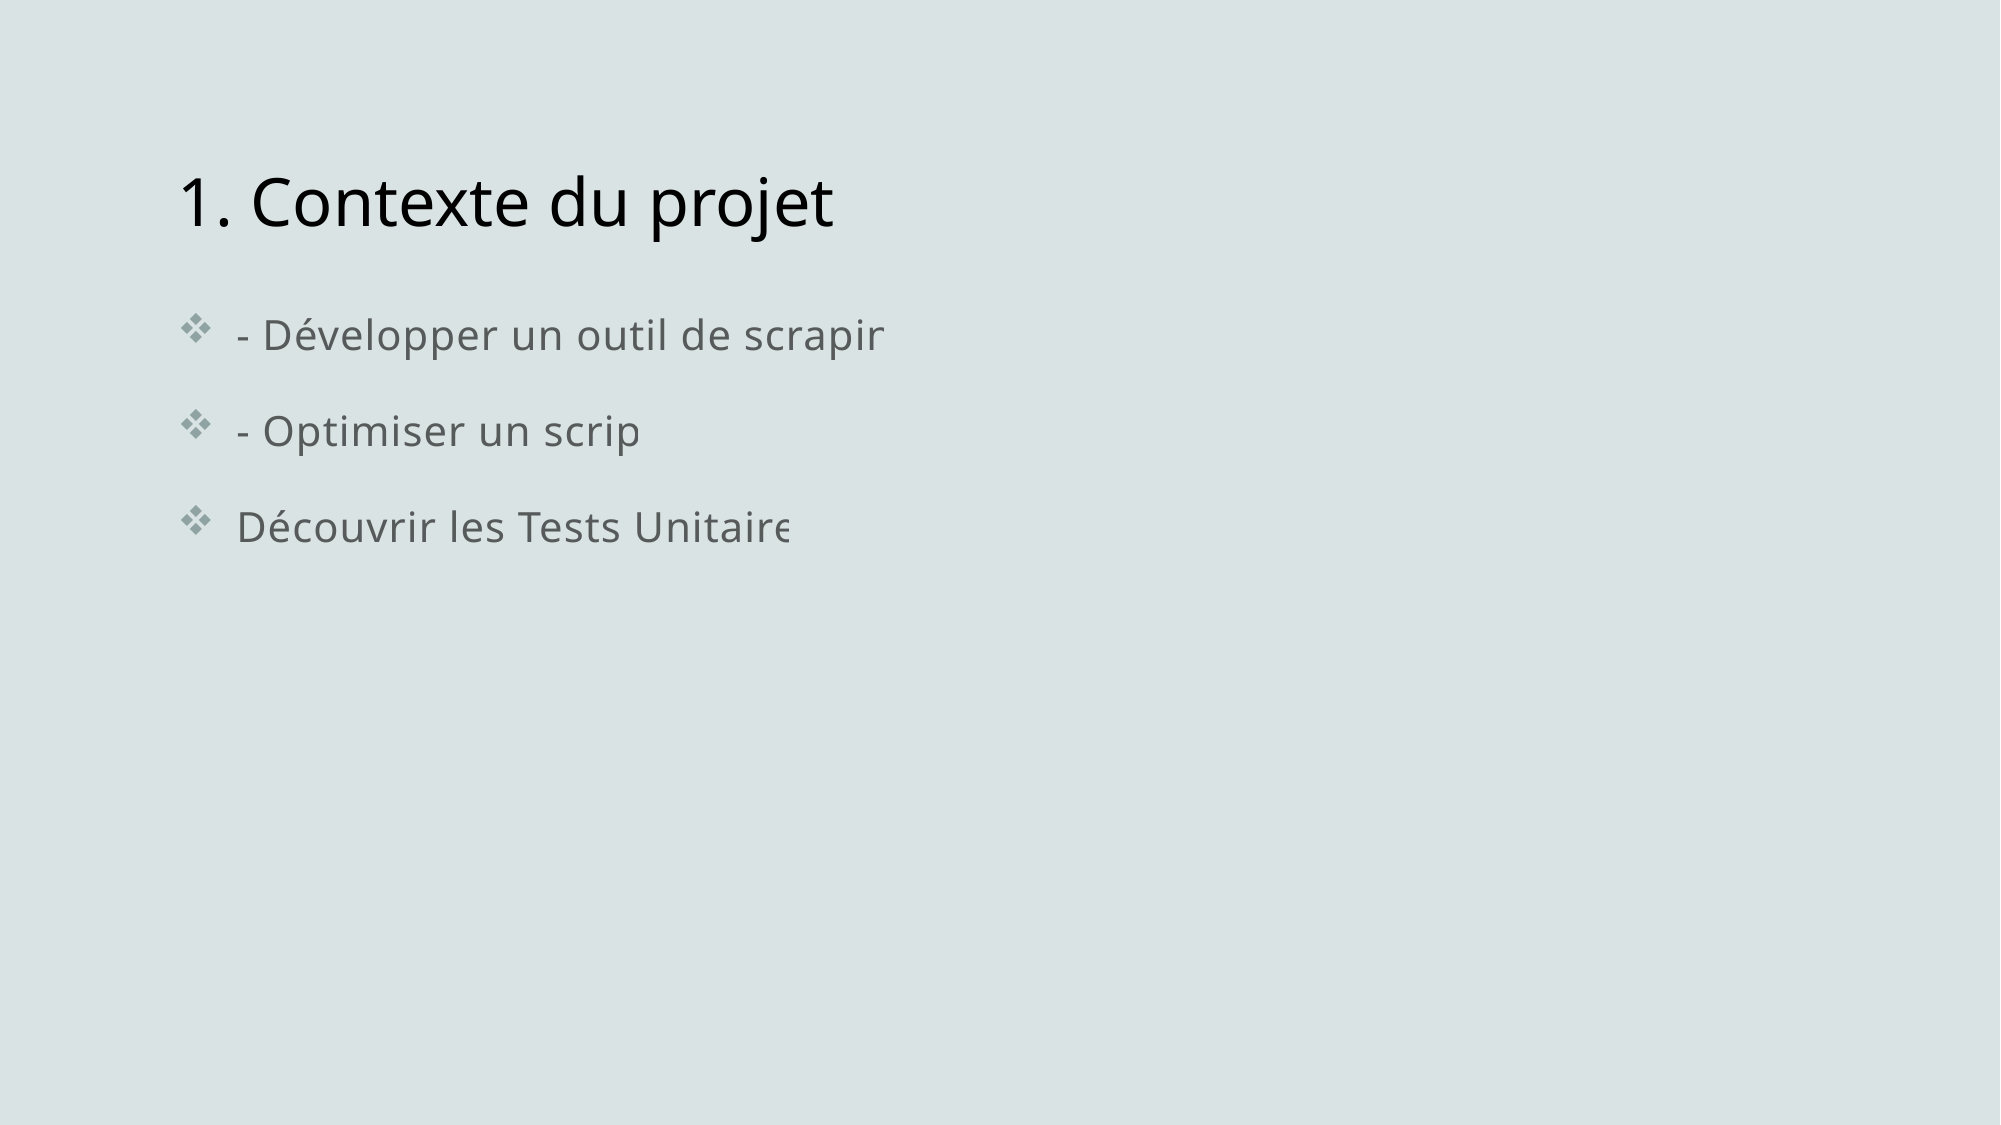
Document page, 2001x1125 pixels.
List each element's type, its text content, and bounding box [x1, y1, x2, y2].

list - Développer un outil de scraping - Optimiser un script Découvrir les Tests Unitaires [162, 276, 1838, 940]
title 1. Contexte du projet [162, 64, 1838, 248]
